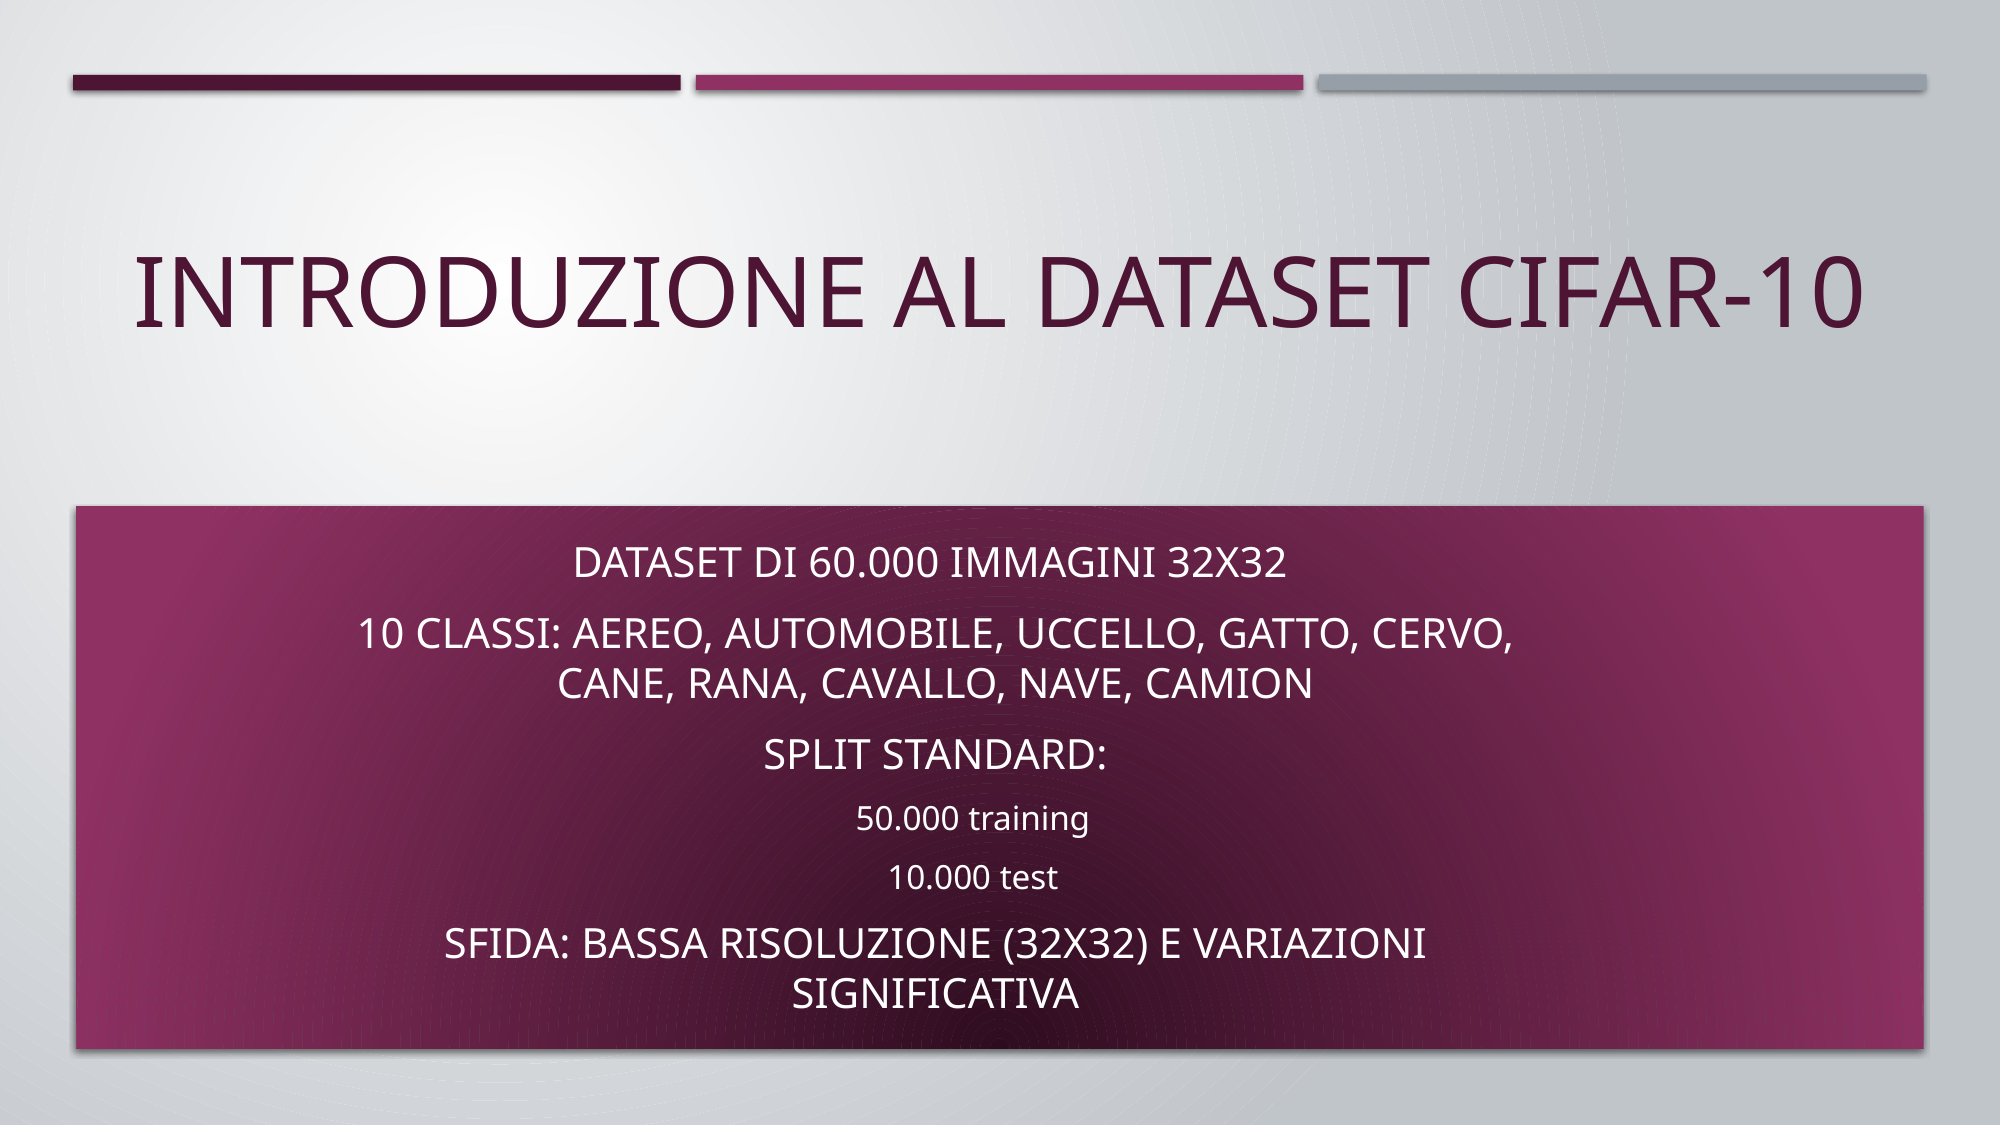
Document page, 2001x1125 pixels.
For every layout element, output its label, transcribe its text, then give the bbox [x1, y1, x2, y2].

title Introduzione al Dataset CIFAR-10 [98, 167, 1902, 410]
subtitle Dataset di 60.000 immagini 32x32 10 classi: aereo, automobile, uccello, gatto, cervo, cane, rana, cavallo, nave, camion Split standard: 50.000 training 10.000 test Sfida: Bassa risoluzione (32x32) e variazioni significativa [290, 528, 1581, 1037]
